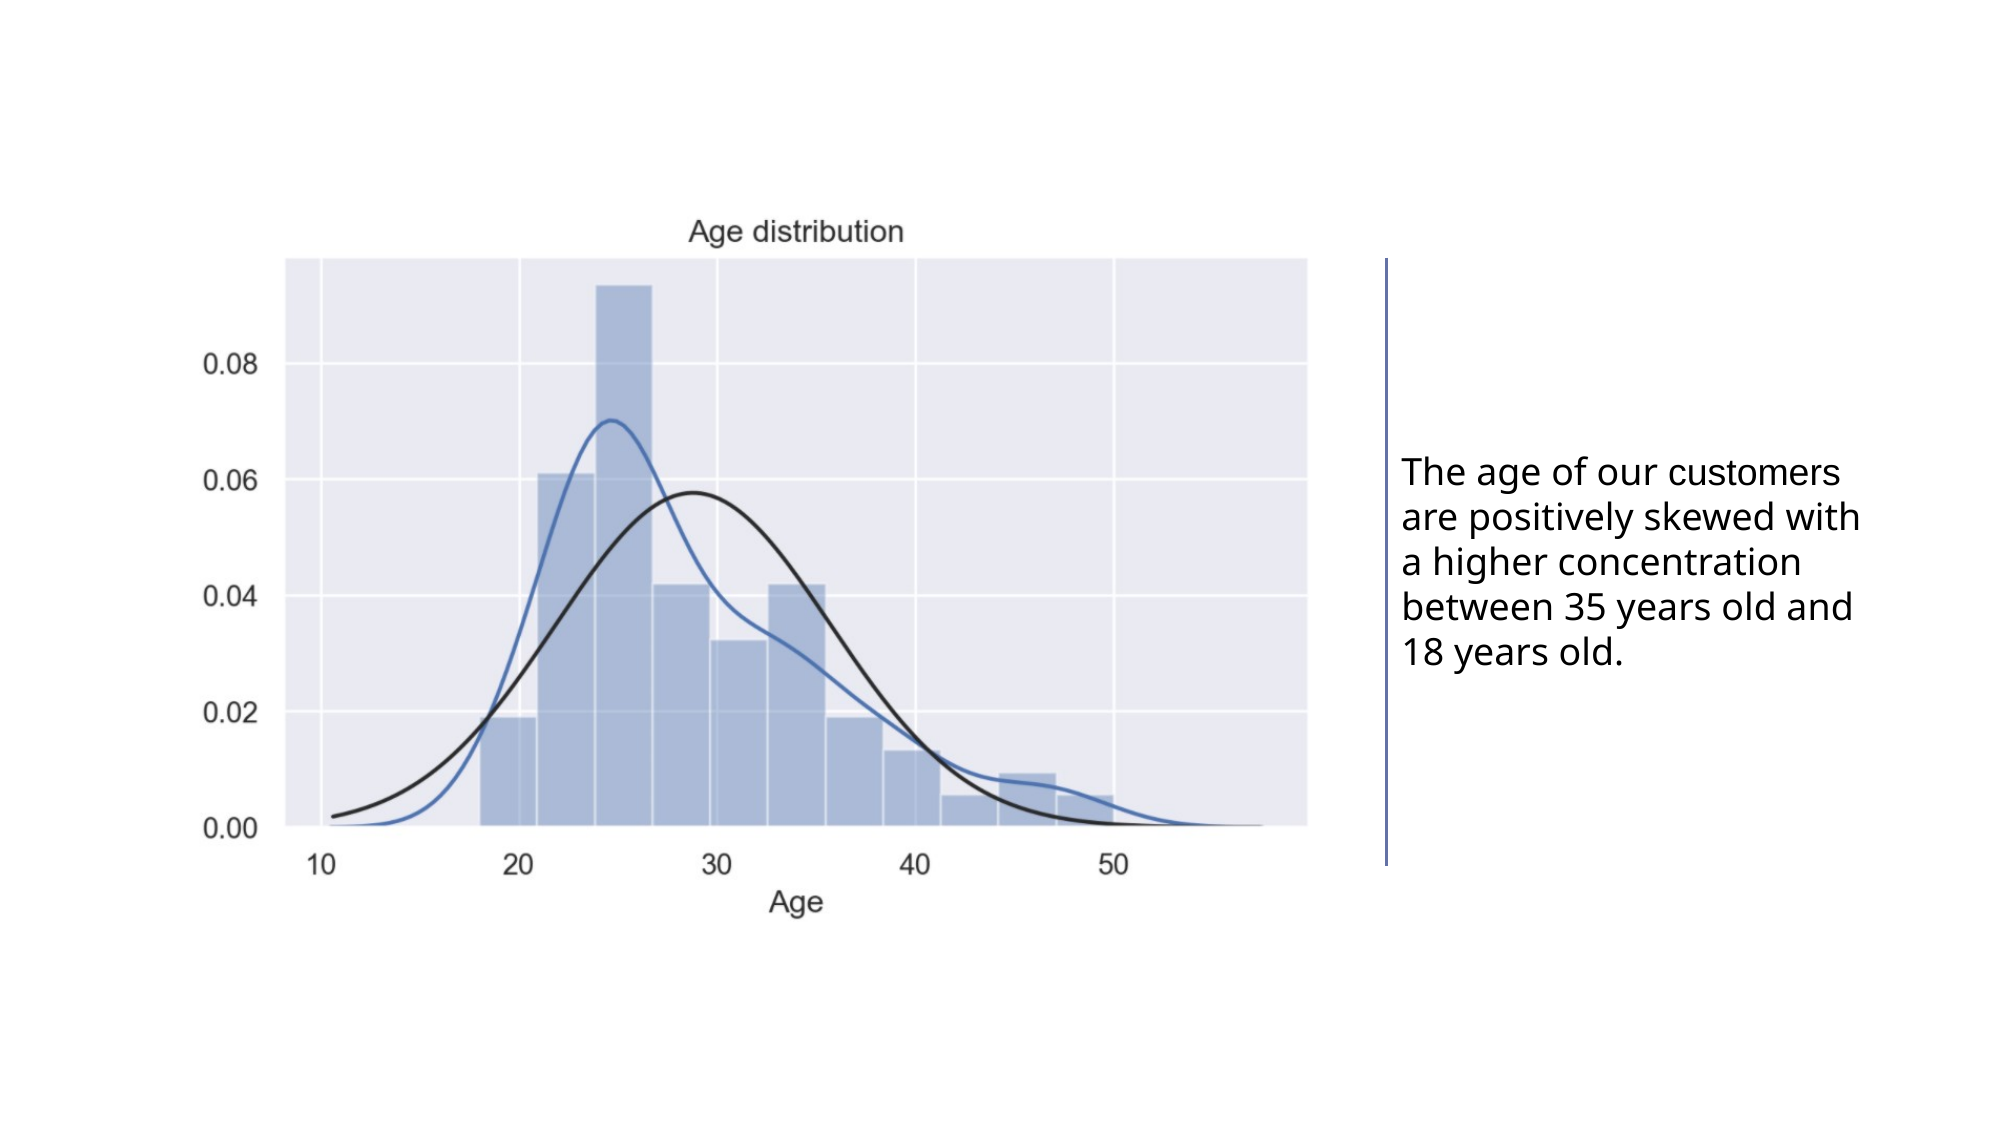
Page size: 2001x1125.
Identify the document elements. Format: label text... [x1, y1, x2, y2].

text_box The age of our customers are positively skewed with a higher concentration between 35 years old and 18 years old. [1387, 440, 1897, 681]
picture [183, 199, 1334, 925]
